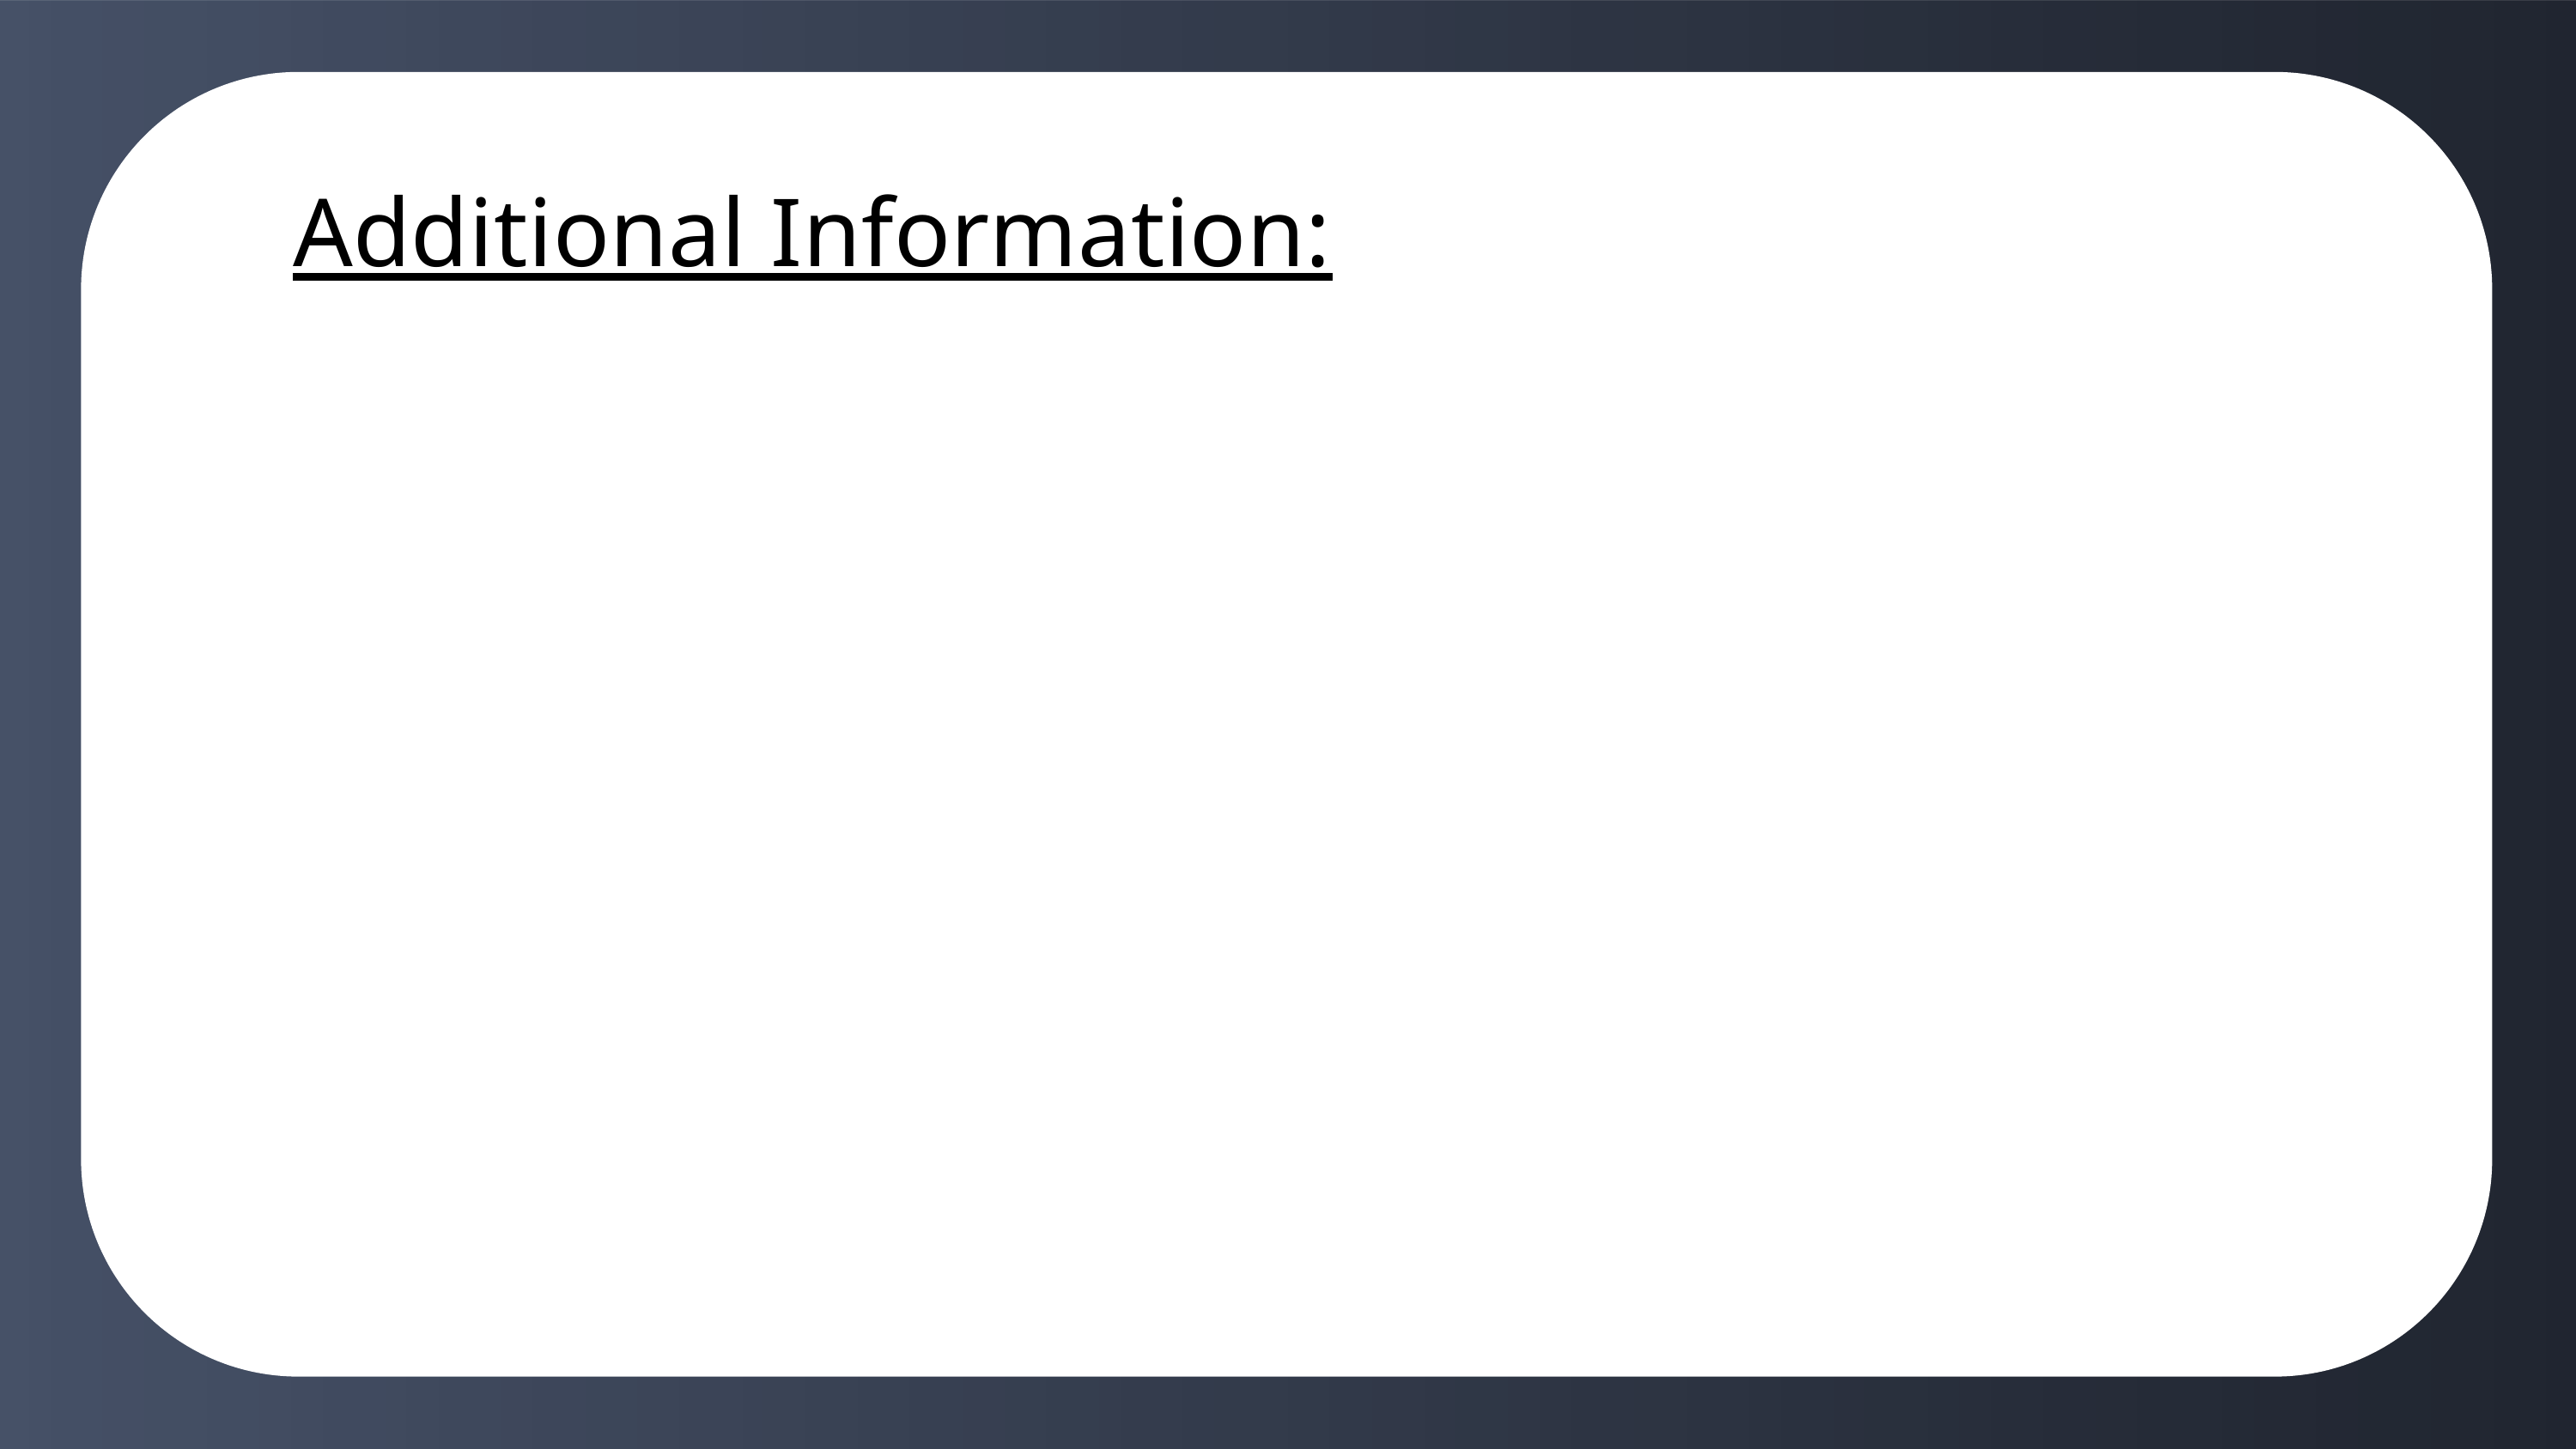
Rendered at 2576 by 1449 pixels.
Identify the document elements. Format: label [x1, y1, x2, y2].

text_box [81, 71, 2493, 1377]
text_box [0, 0, 2576, 1449]
